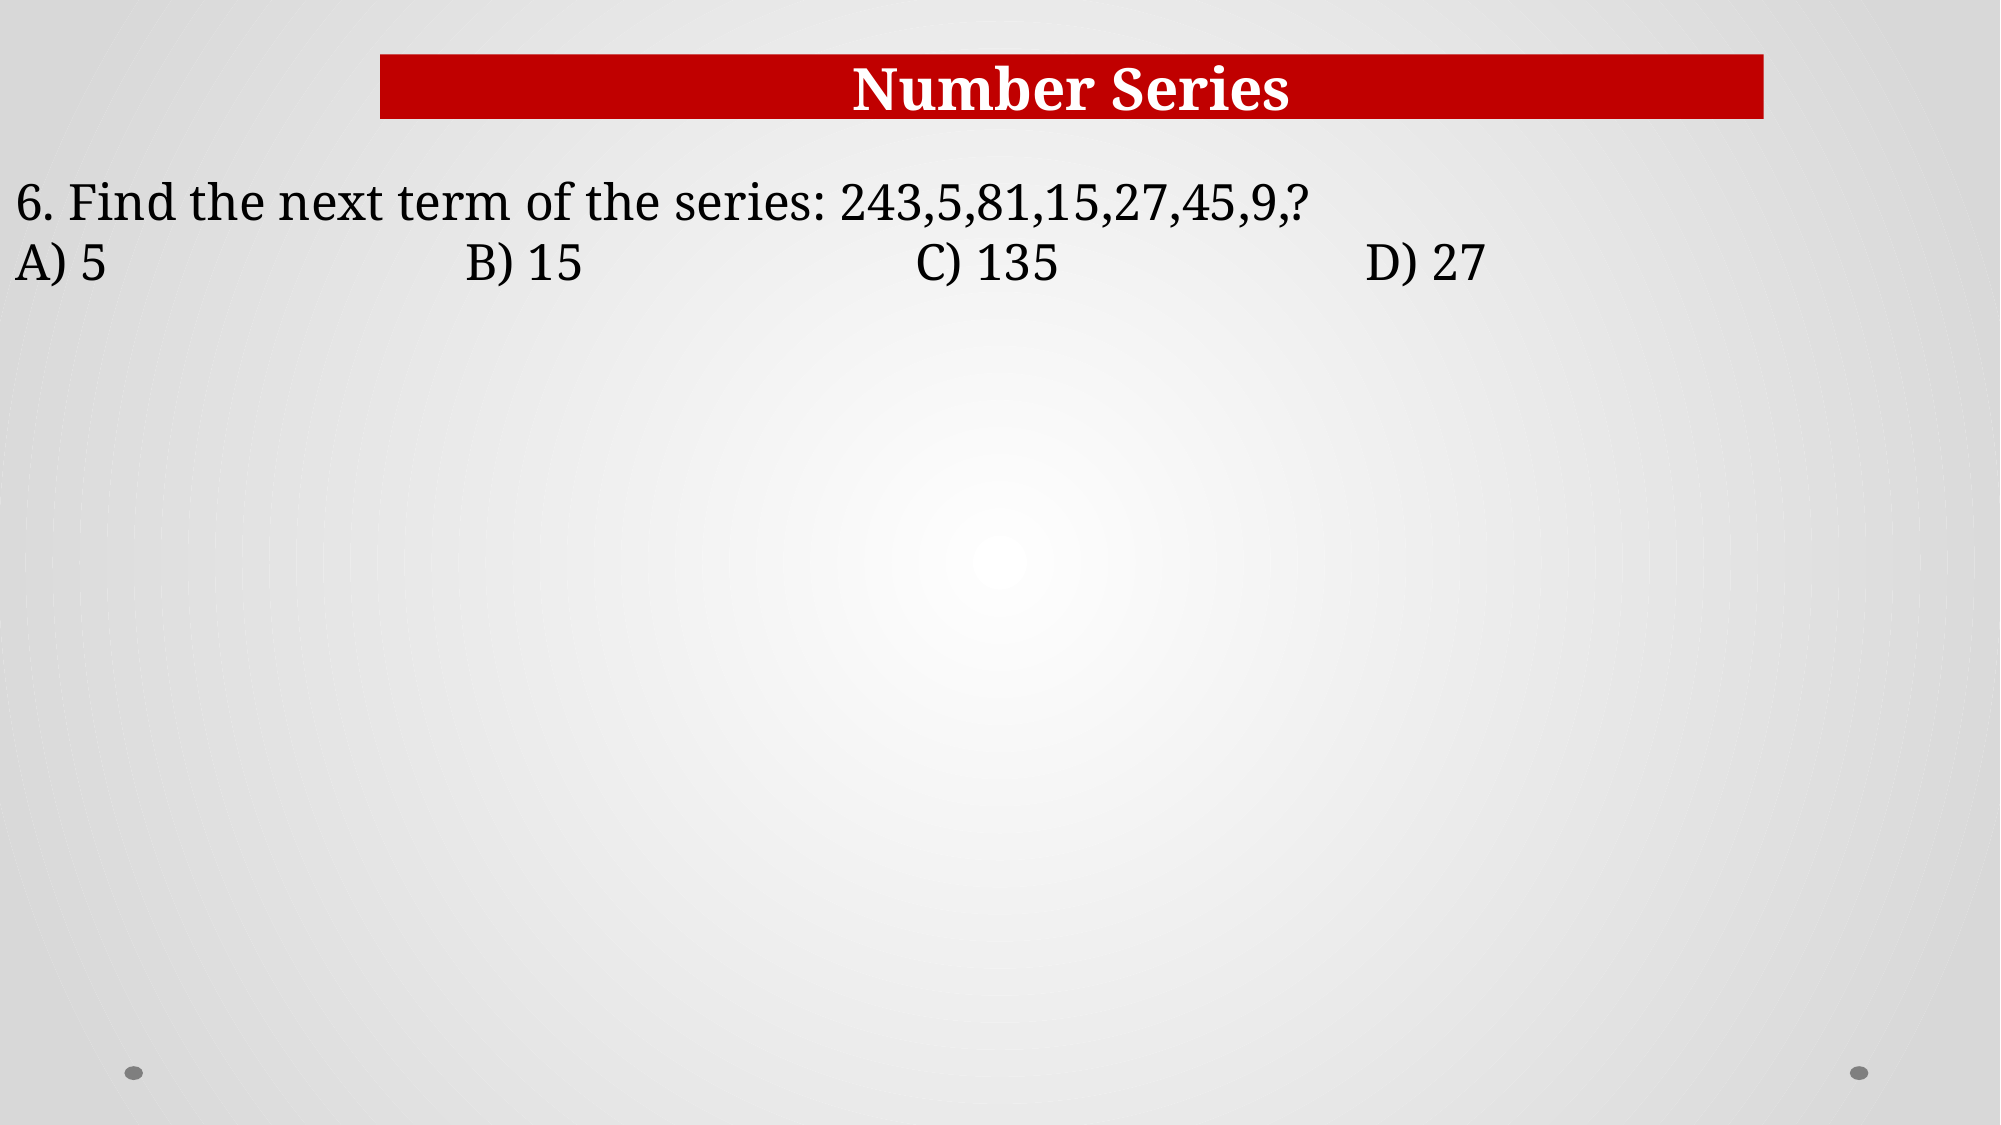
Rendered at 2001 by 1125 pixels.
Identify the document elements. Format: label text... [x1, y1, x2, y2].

text_box 6. Find the next term of the series: 243,5,81,15,27,45,9,? A) 5 B) 15 C) 135 D) 27 [0, 163, 1819, 298]
text_box Number Series [380, 54, 1764, 119]
